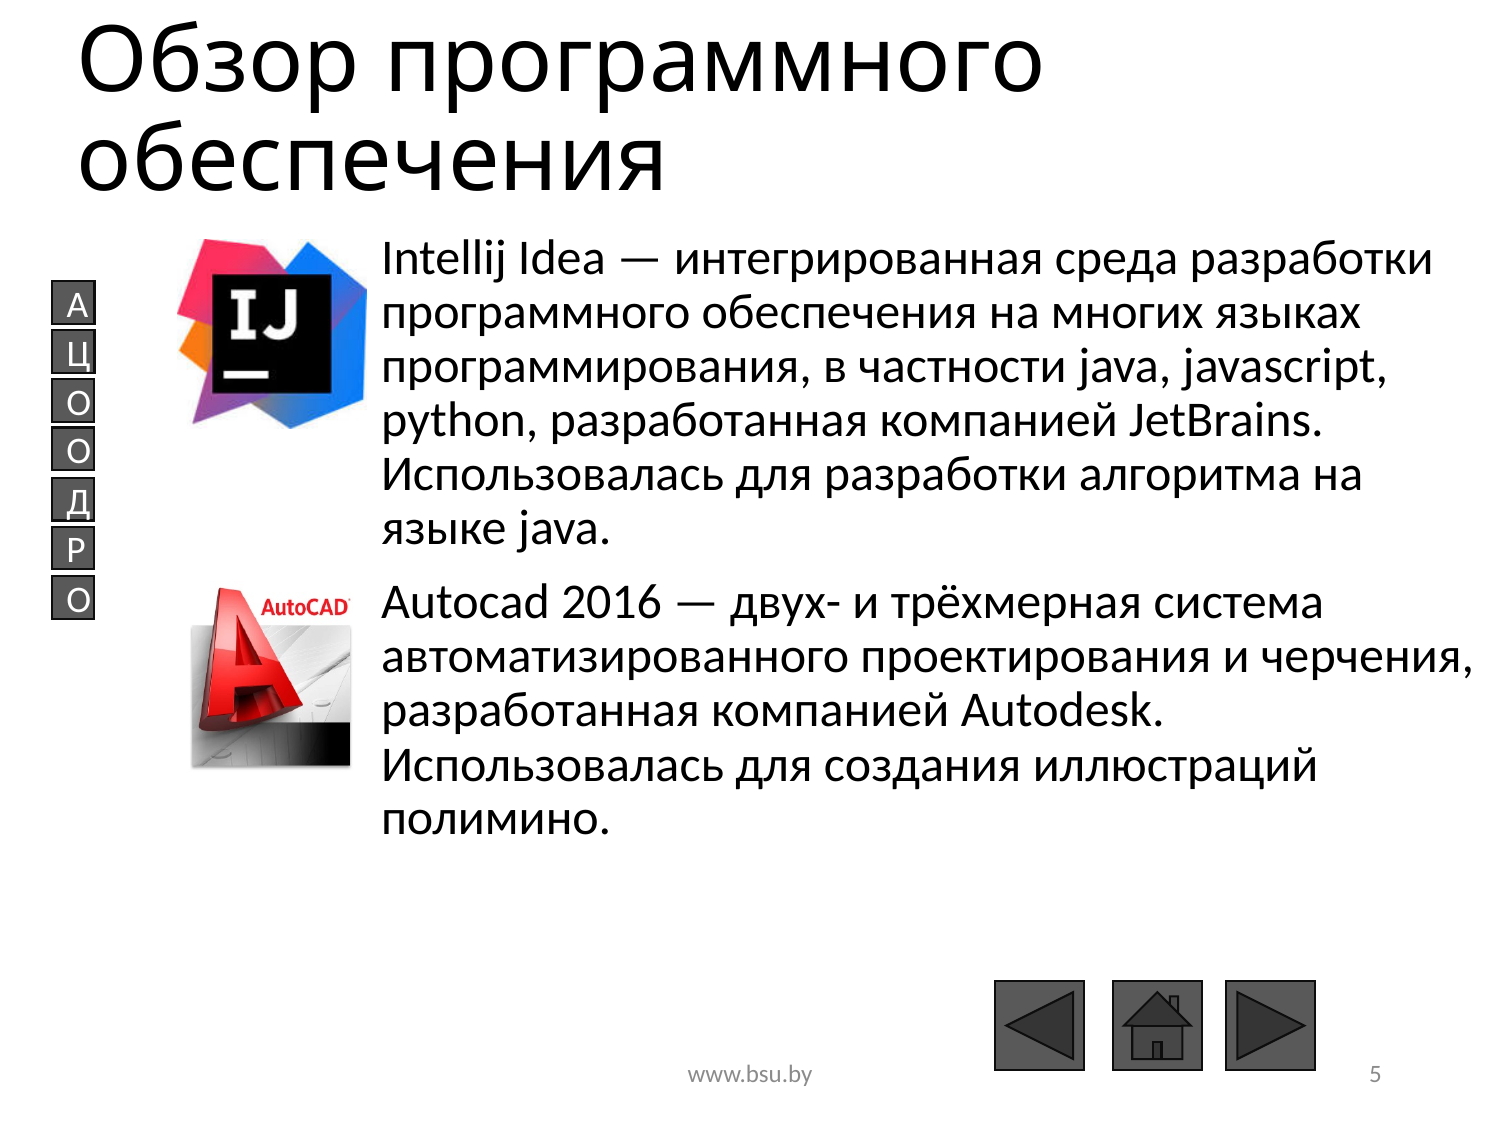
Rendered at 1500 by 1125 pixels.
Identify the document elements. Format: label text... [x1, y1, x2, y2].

list Intellij Idea — интегрированная среда разработки программного обеспечения на многих языках программирования, в частности java, javascript, python, разработанная компанией JetBrains. Использовалась для разработки алгоритма на языке java. Autocad 2016 — двух- и трёхмерная система автоматизированного проектирования и черчения, разработанная компанией Autodesk. Использовалась для создания иллюстраций полимино. [366, 223, 1500, 892]
slide_number 5 [1059, 1042, 1397, 1103]
text_box Р [51, 526, 95, 570]
text_box [1112, 980, 1203, 1071]
footer www.bsu.by [496, 1042, 1004, 1103]
text_box [1225, 980, 1316, 1071]
text_box [994, 980, 1085, 1071]
picture [177, 581, 368, 774]
title Обзор программного обеспечения [61, 2, 1478, 220]
text_box О [51, 575, 95, 620]
picture [177, 239, 367, 429]
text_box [51, 281, 95, 521]
